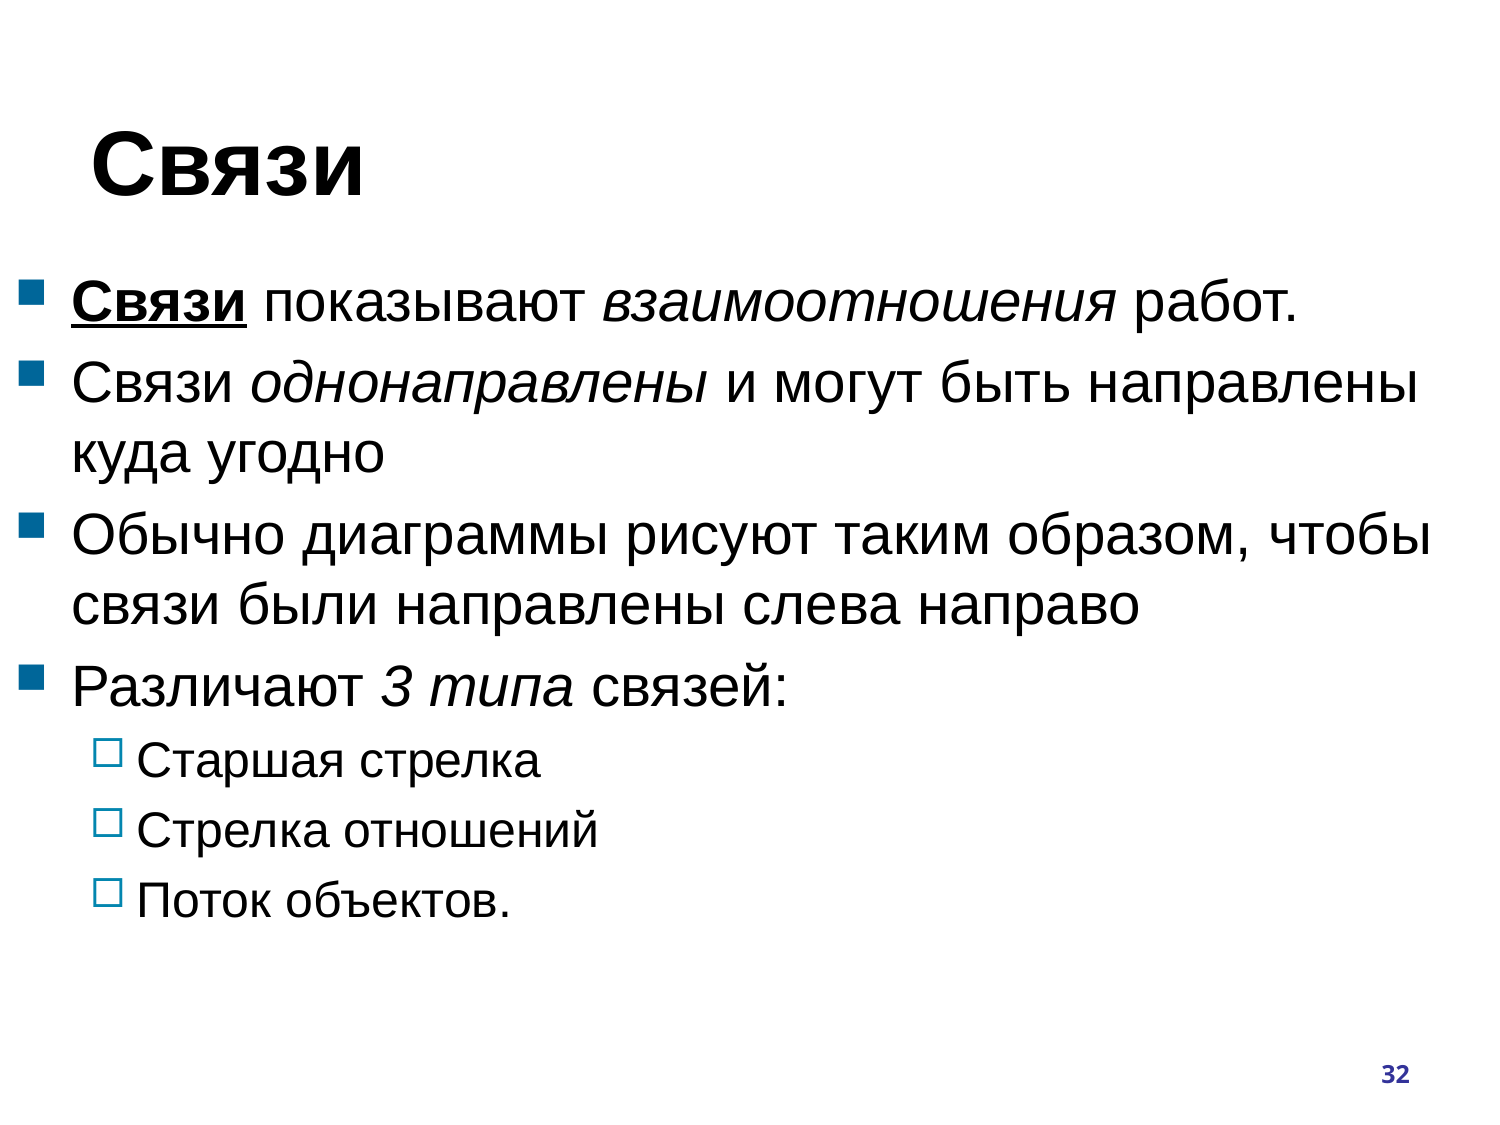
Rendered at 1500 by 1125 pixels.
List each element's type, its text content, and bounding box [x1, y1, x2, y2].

list Связи показывают взаимоотношения работ. Связи однонаправлены и могут быть направлены куда угодно Обычно диаграммы рисуют таким образом, чтобы связи были направлены слева направо Различают 3 типа связей: Старшая стрелка Стрелка отношений Поток объектов. [0, 255, 1500, 1012]
slide_number 32 [1074, 1025, 1425, 1100]
title Связи [75, 75, 1425, 244]
